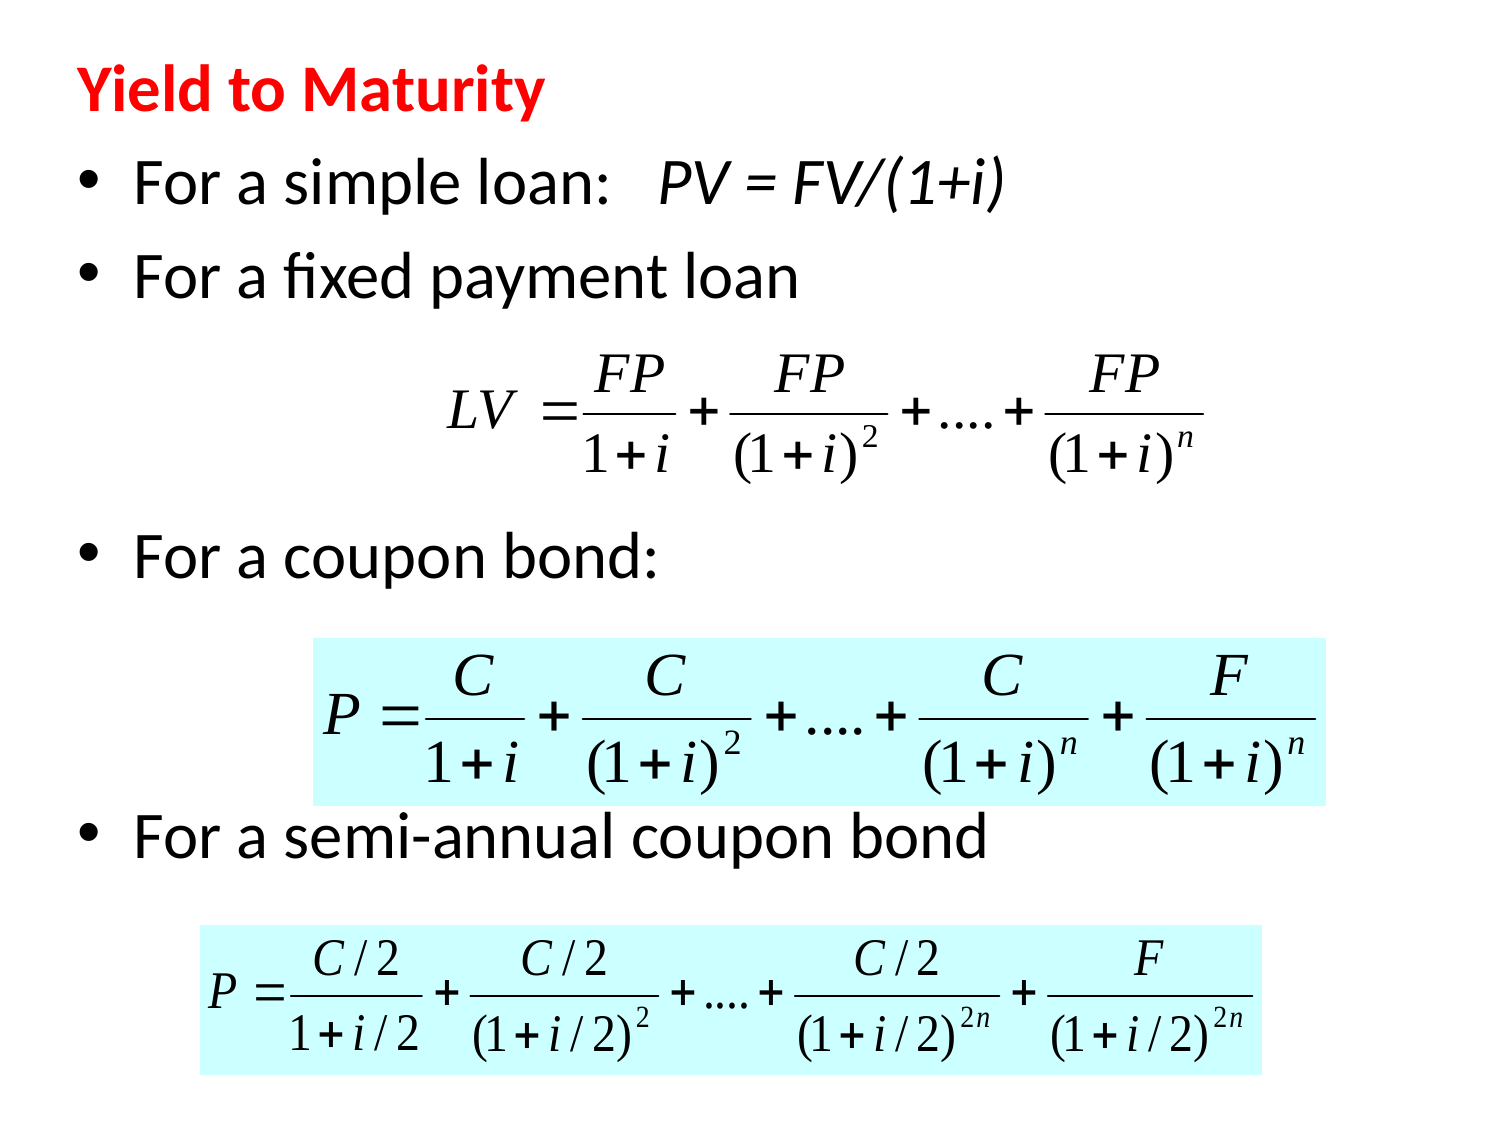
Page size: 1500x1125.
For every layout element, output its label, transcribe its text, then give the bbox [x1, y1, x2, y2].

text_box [312, 637, 1326, 806]
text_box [199, 924, 1263, 1076]
list Yield to Maturity For a simple loan: PV = FV/(1+i) For a fixed payment loan For a coupon bond: For a semi-annual coupon bond [62, 37, 1425, 1043]
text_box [437, 337, 1213, 496]
